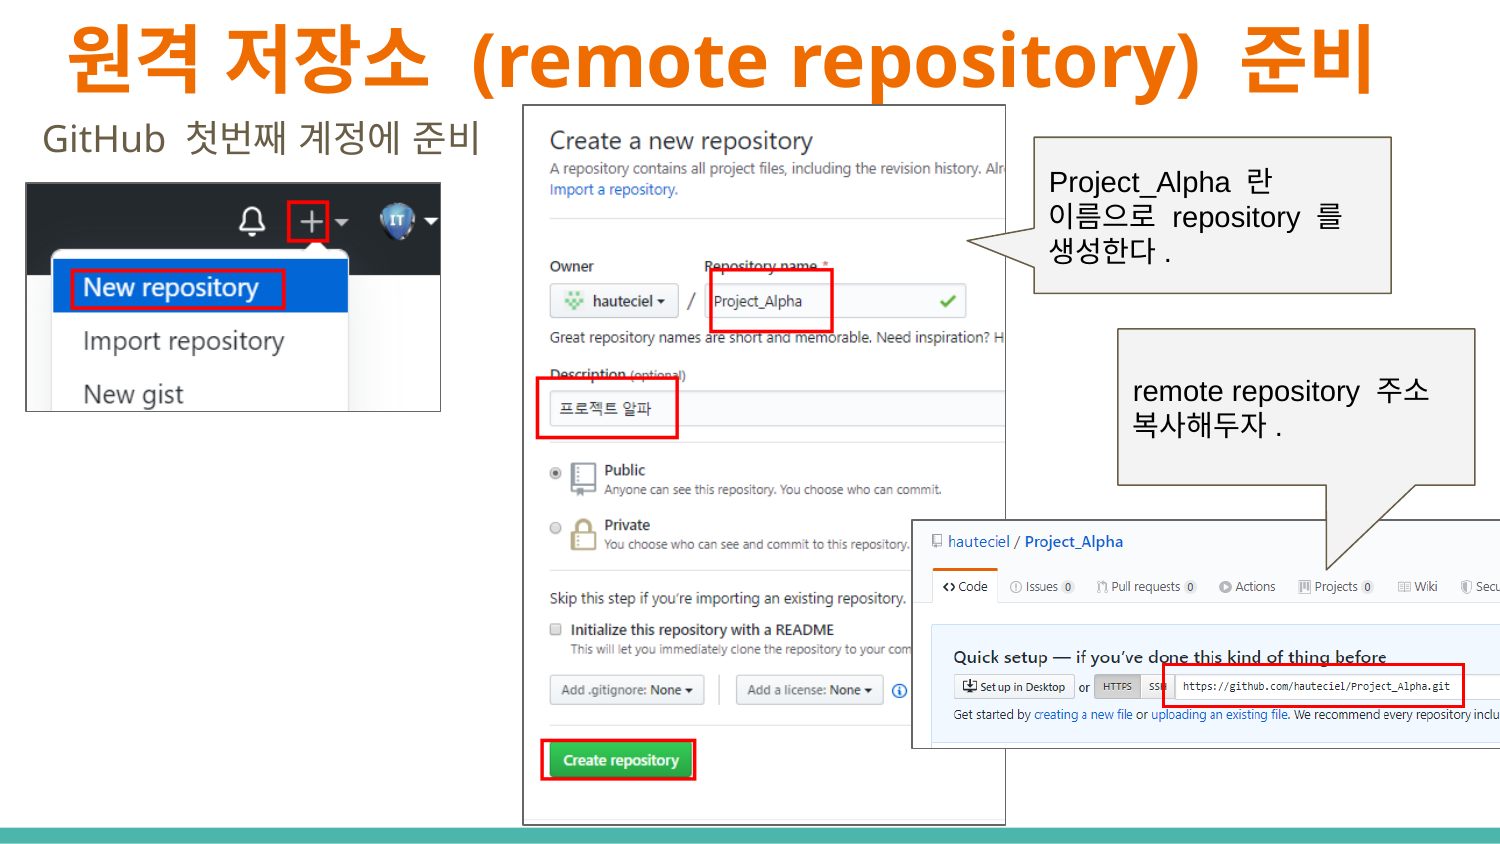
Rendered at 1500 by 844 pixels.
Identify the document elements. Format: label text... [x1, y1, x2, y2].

picture [523, 105, 1500, 825]
text_box remote repository 주소 복사해두자. [1117, 328, 1475, 518]
text_box Project_Alpha 란 이름으로 repository 를 생성한다. [1009, 137, 1392, 294]
list GitHub 첫번째 계정에 준비 [26, 93, 524, 169]
title 원격 저장소 (remote repository) 준비 [51, 0, 1449, 114]
picture [26, 183, 441, 411]
